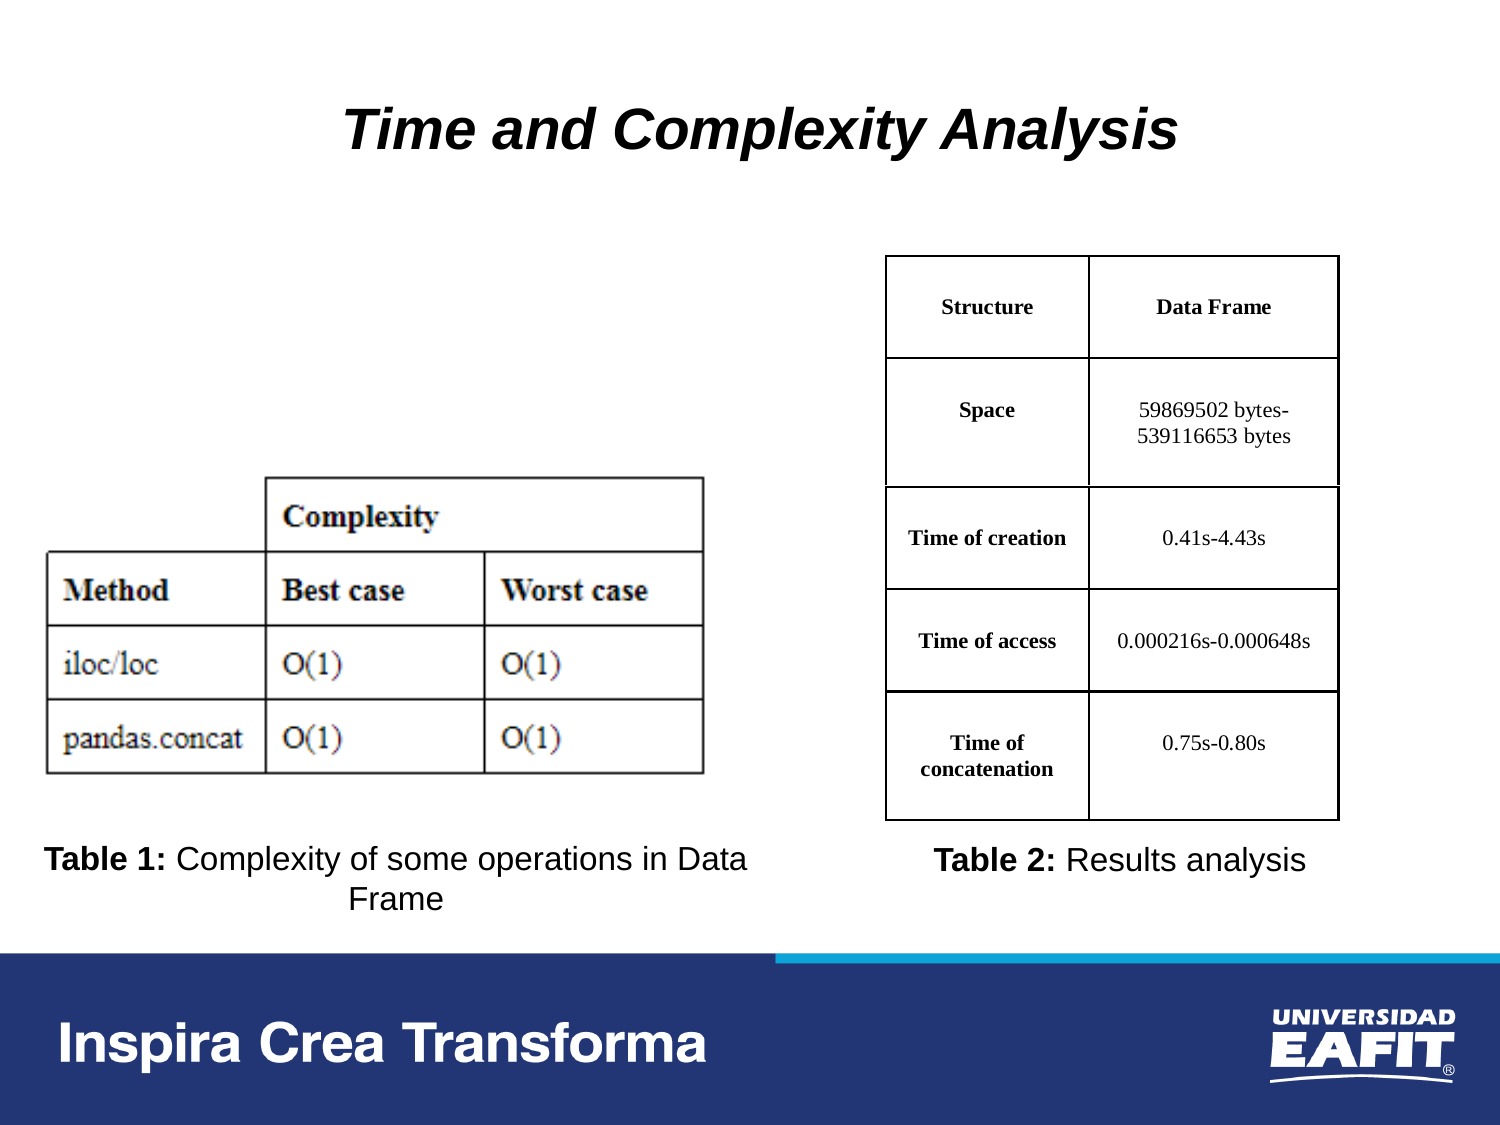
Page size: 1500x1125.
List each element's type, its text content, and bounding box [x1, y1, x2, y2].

text_box Table 1: Complexity of some operations in Data Frame [13, 830, 779, 911]
text_box Table 2: Results analysis [749, 830, 1500, 886]
title Time and Complexity Analysis [341, 37, 1253, 225]
picture [0, 0, 1500, 1125]
